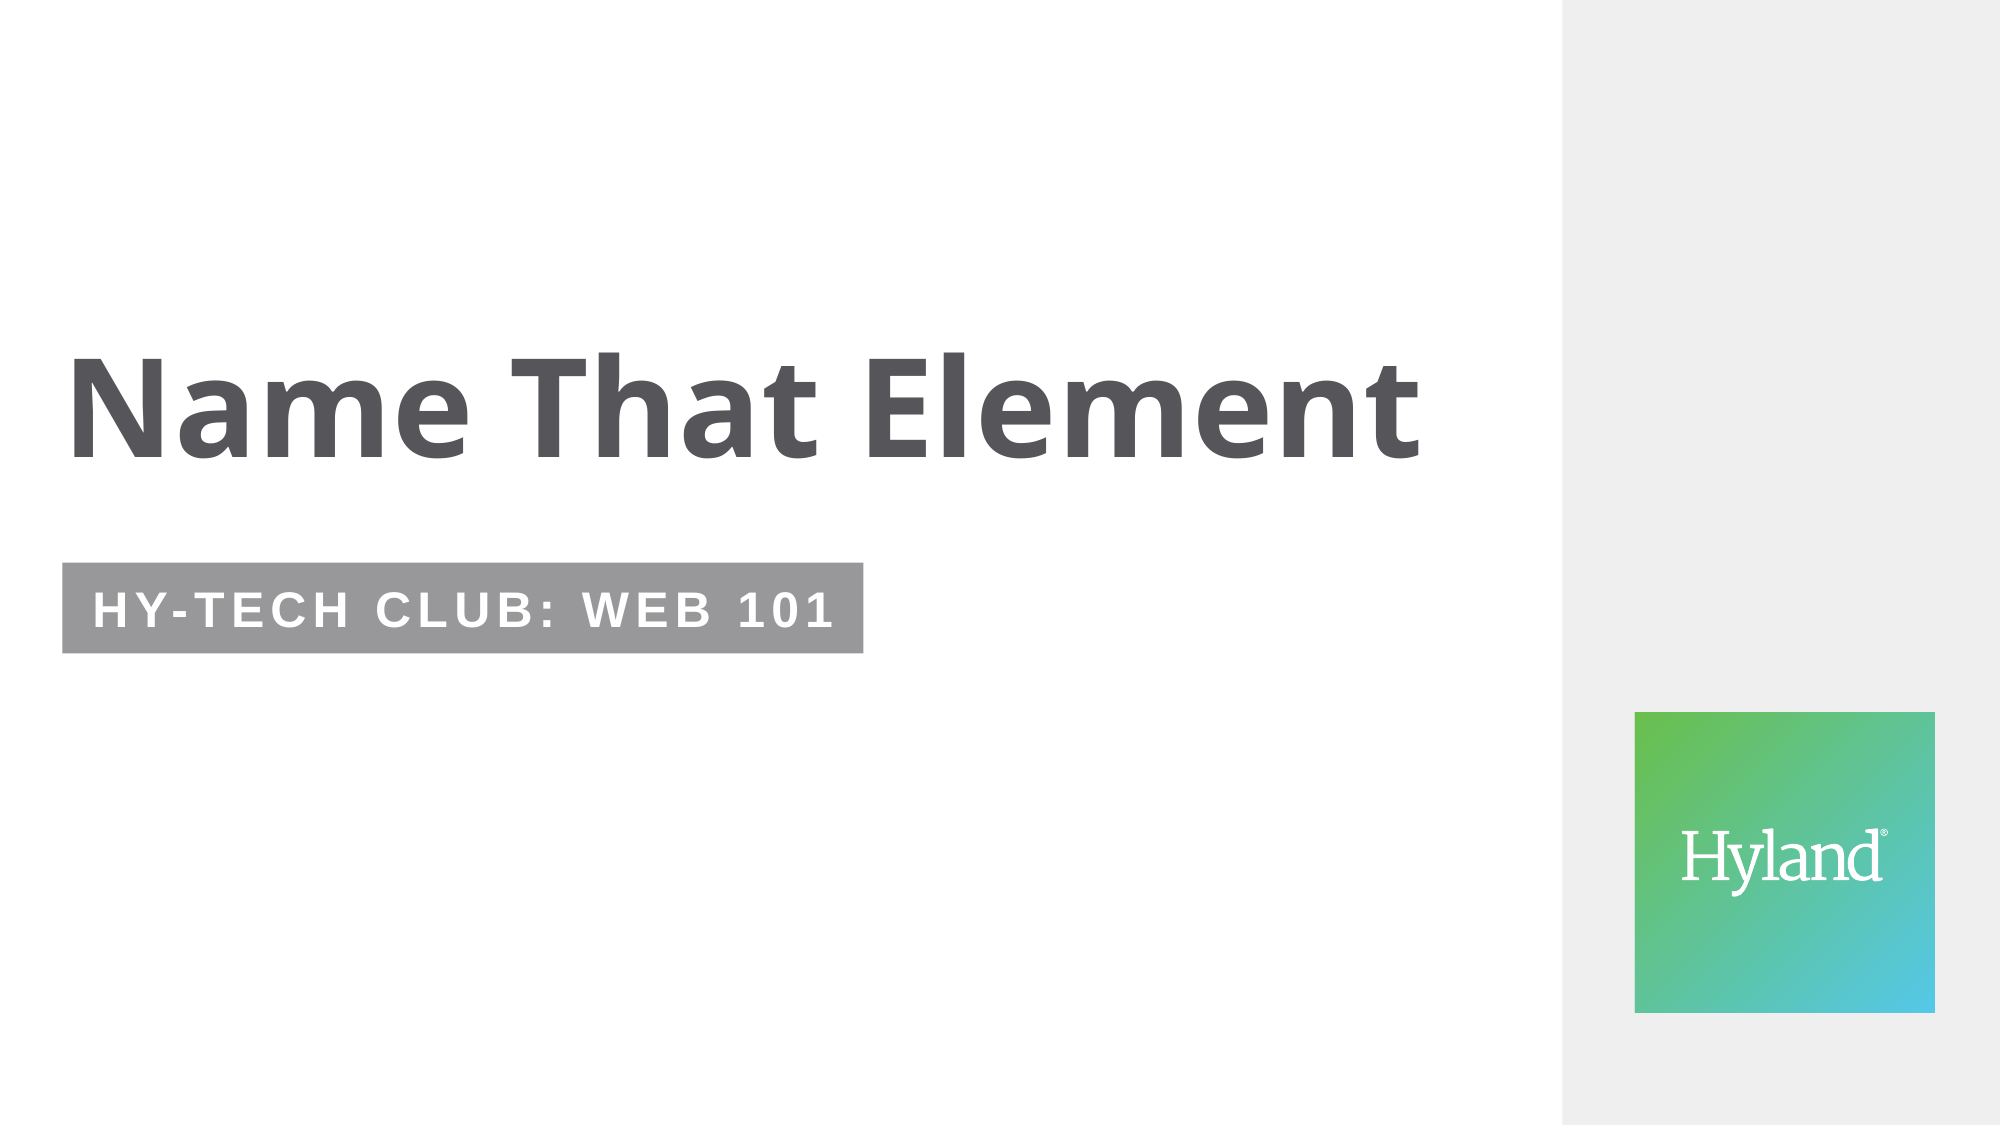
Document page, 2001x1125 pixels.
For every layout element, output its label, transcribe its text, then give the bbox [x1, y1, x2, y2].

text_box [1634, 712, 1935, 1013]
title Name That Element [62, 37, 1507, 488]
subtitle Hy-Tech Club: Web 101 [62, 562, 864, 654]
